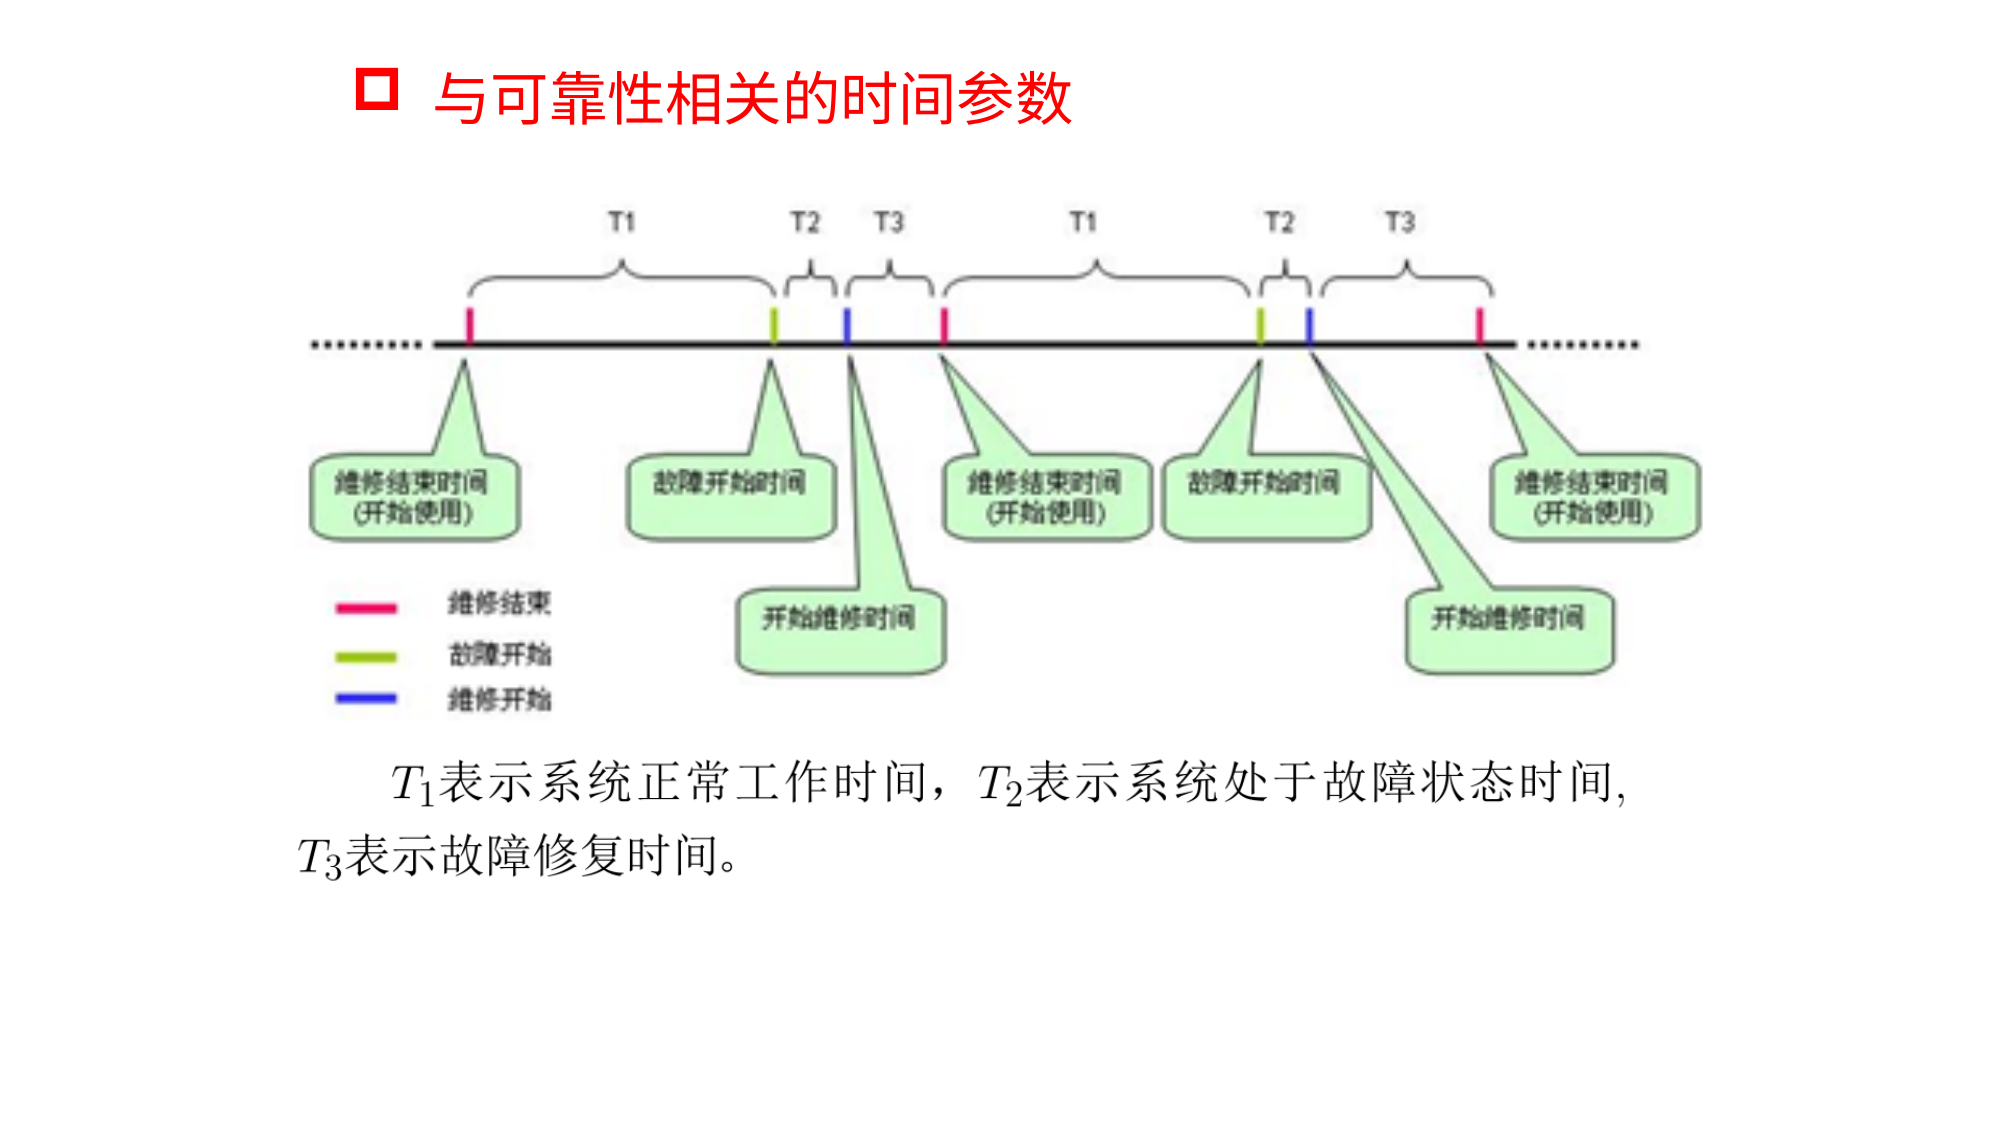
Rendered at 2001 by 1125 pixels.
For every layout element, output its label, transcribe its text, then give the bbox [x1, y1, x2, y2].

text_box 与可靠性相关的时间参数 [336, 54, 1089, 140]
picture [289, 751, 1633, 890]
picture [294, 196, 1719, 728]
